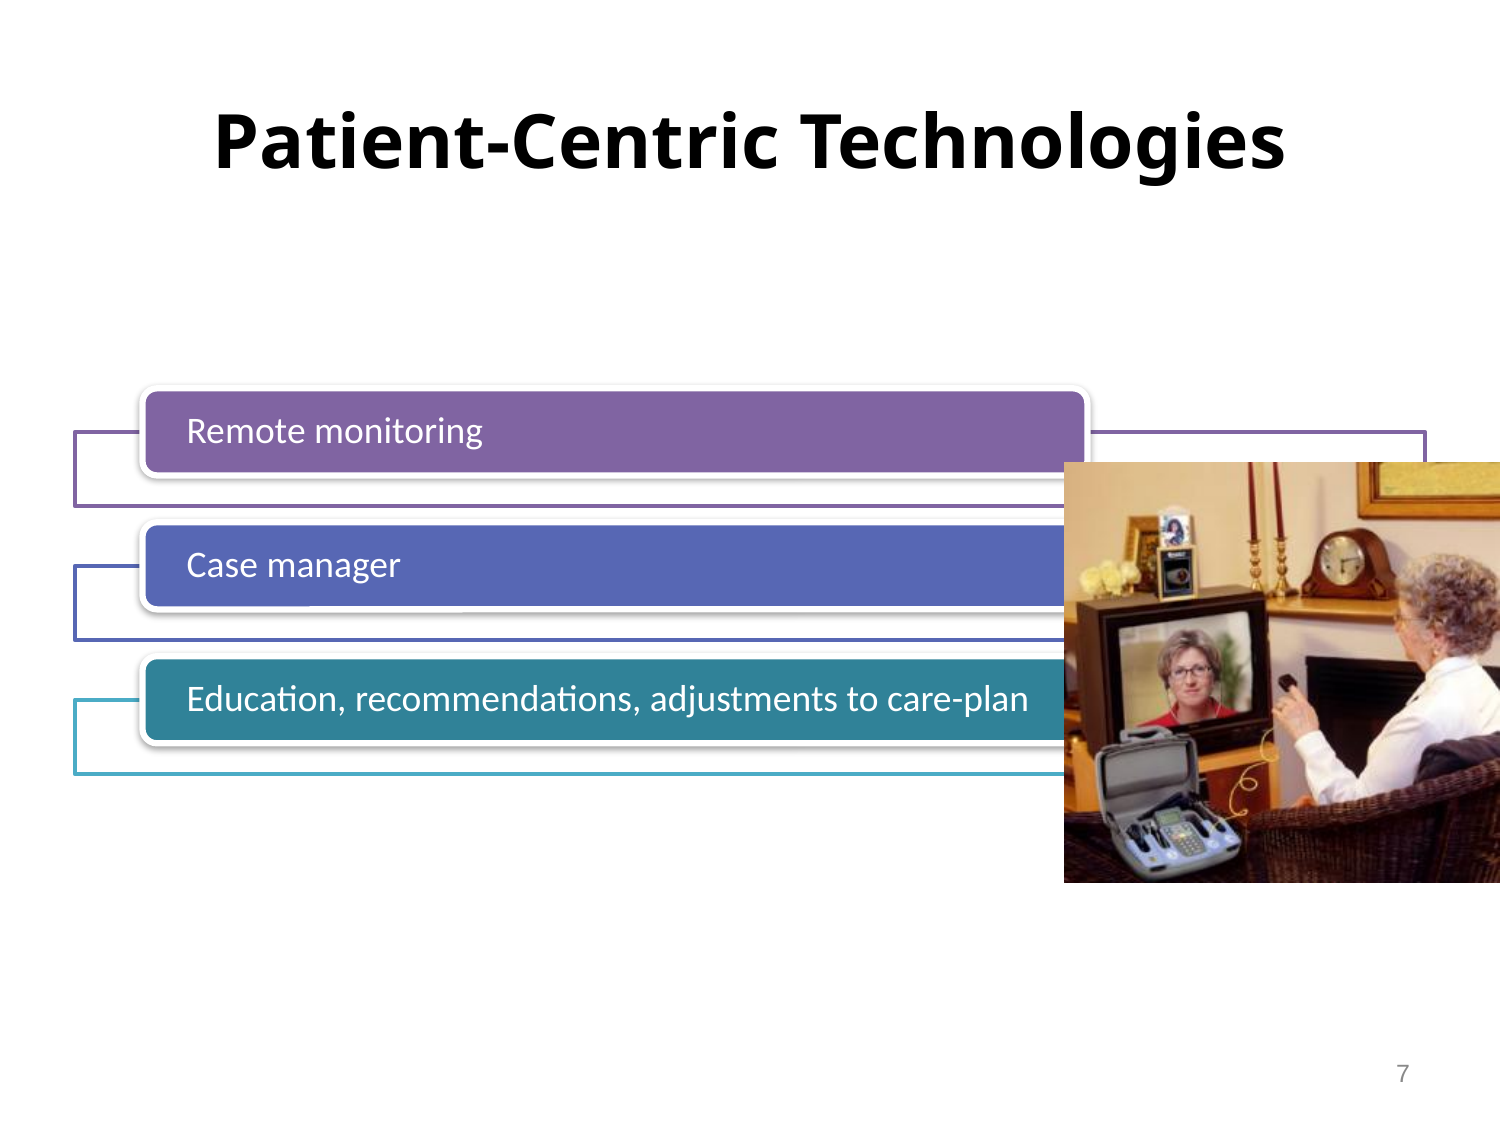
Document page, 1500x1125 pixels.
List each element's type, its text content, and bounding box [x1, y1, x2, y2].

picture [74, 262, 1500, 901]
title Patient-Centric Technologies [75, 45, 1425, 233]
slide_number 7 [1125, 1042, 1425, 1103]
